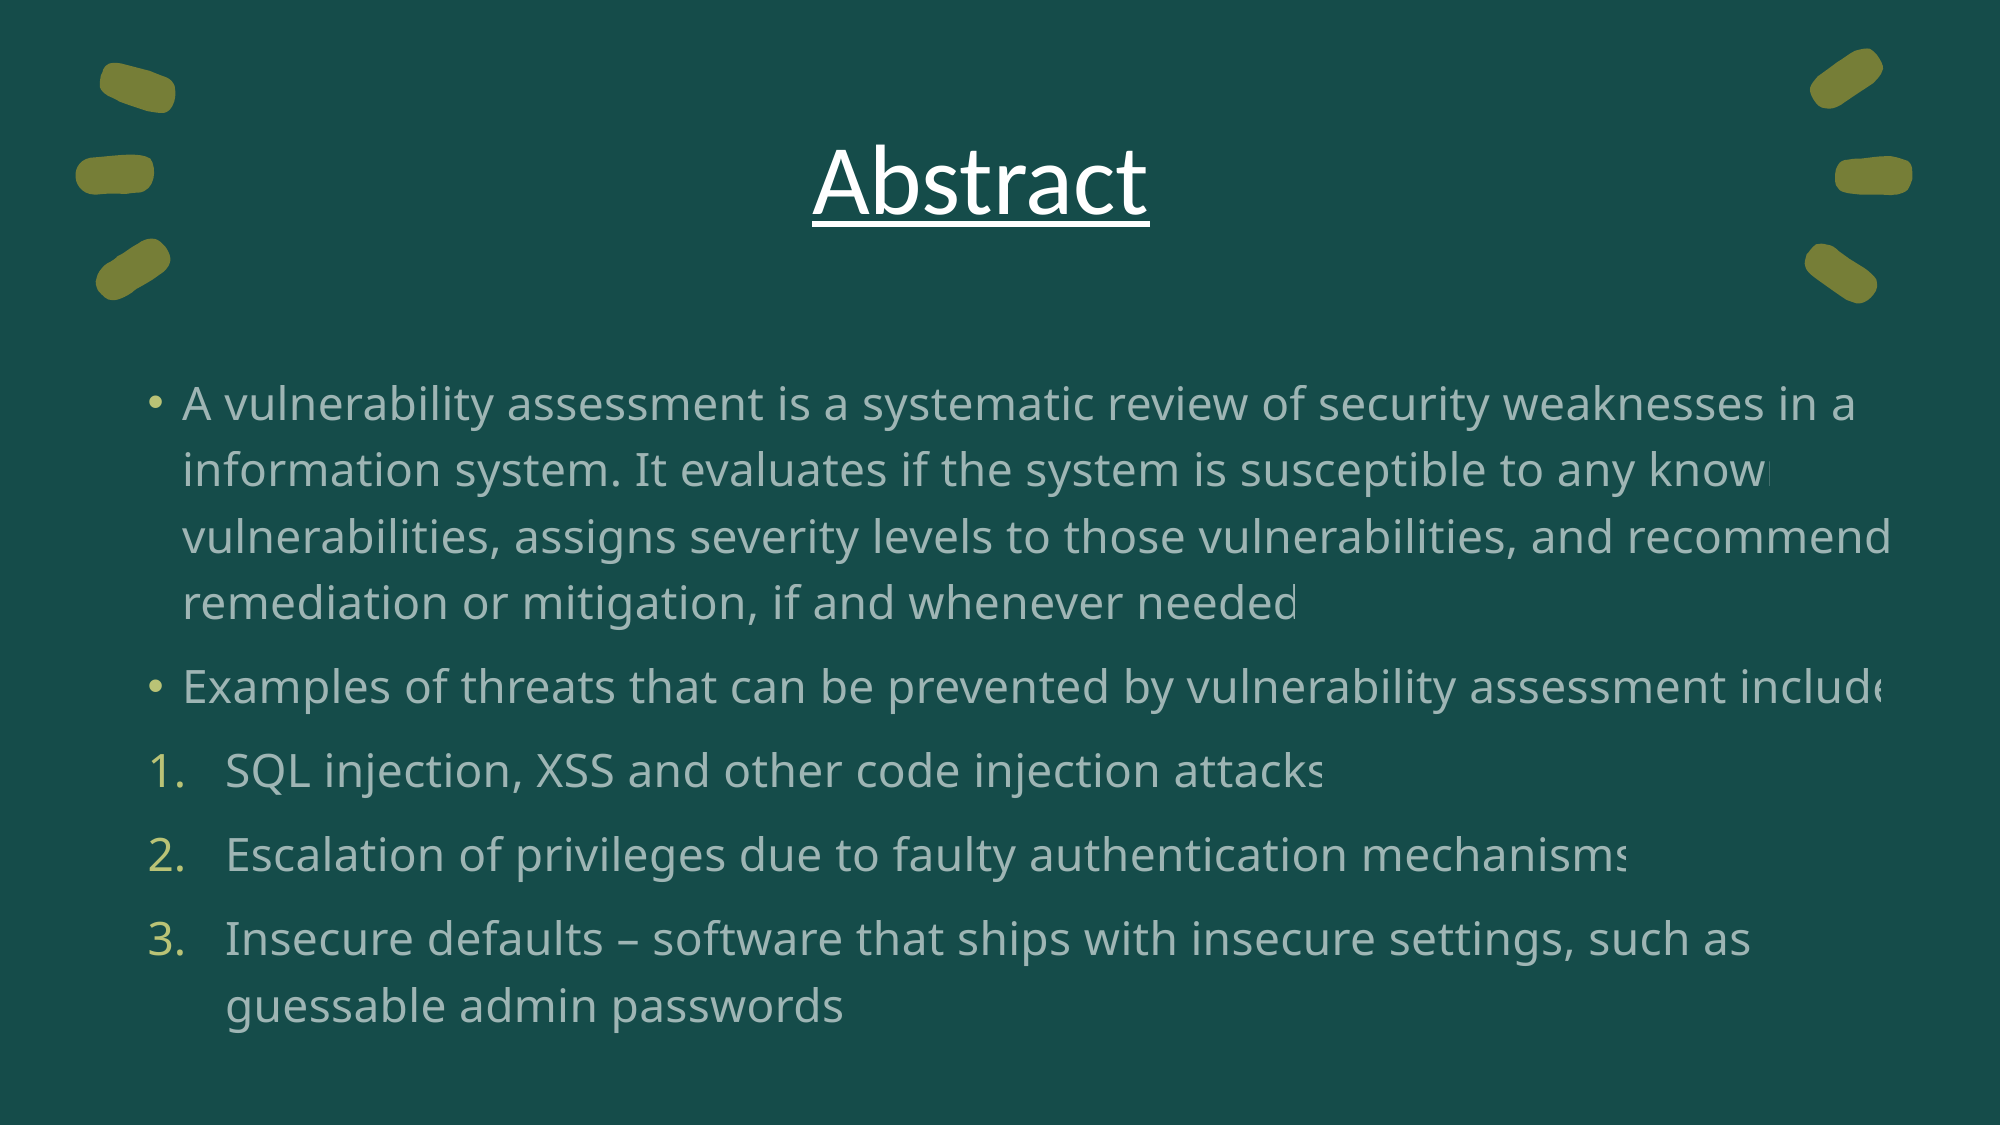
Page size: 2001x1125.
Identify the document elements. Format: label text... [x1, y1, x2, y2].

list A vulnerability assessment is a systematic review of security weaknesses in an information system. It evaluates if the system is susceptible to any known vulnerabilities, assigns severity levels to those vulnerabilities, and recommends remediation or mitigation, if and whenever needed. Examples of threats that can be prevented by vulnerability assessment include: SQL injection, XSS and other code injection attacks. Escalation of privileges due to faulty authentication mechanisms. Insecure defaults – software that ships with insecure settings, such as a guessable admin passwords. [147, 363, 1929, 1053]
title Abstract [101, 109, 1861, 239]
